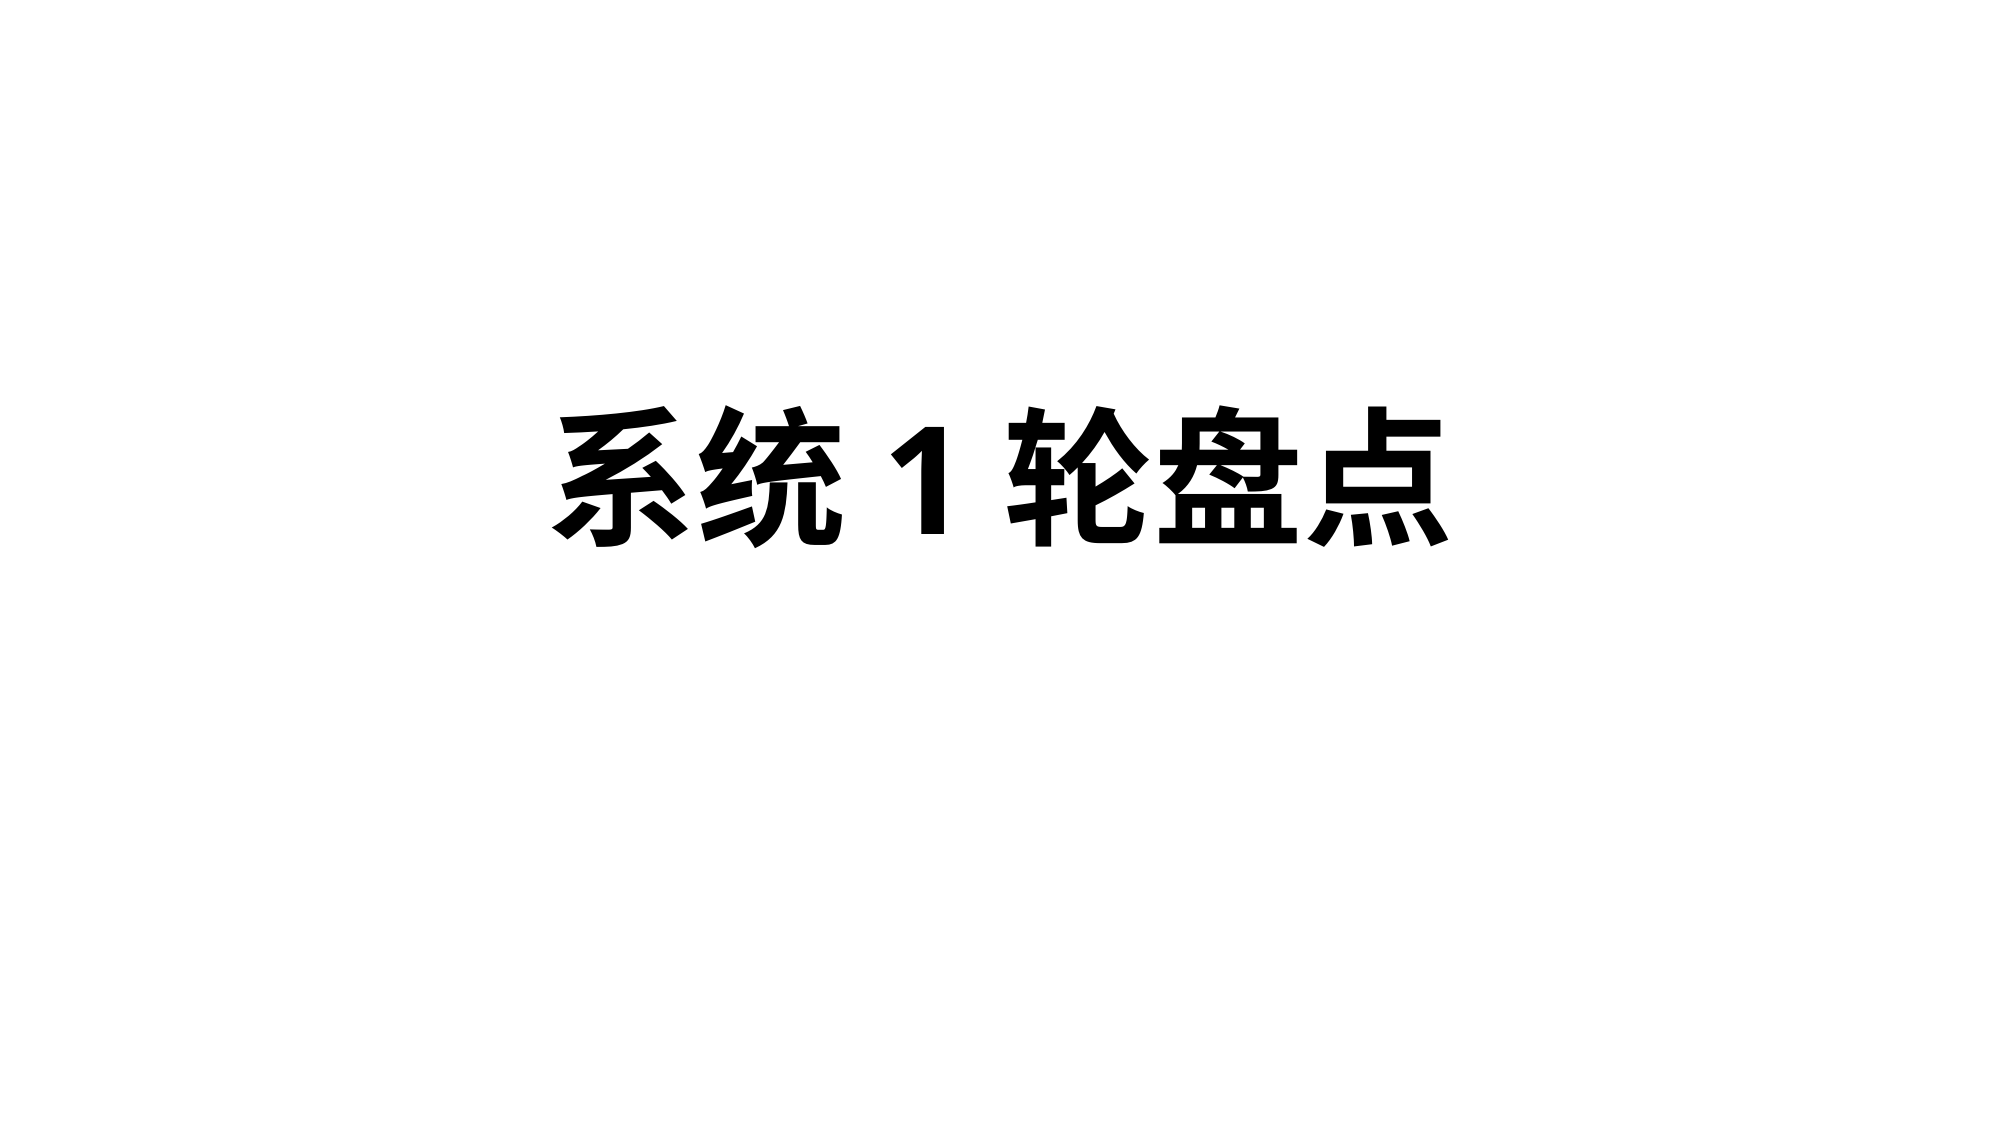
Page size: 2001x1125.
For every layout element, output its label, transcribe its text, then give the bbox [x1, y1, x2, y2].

title 系统1轮盘点 [0, 325, 2000, 647]
